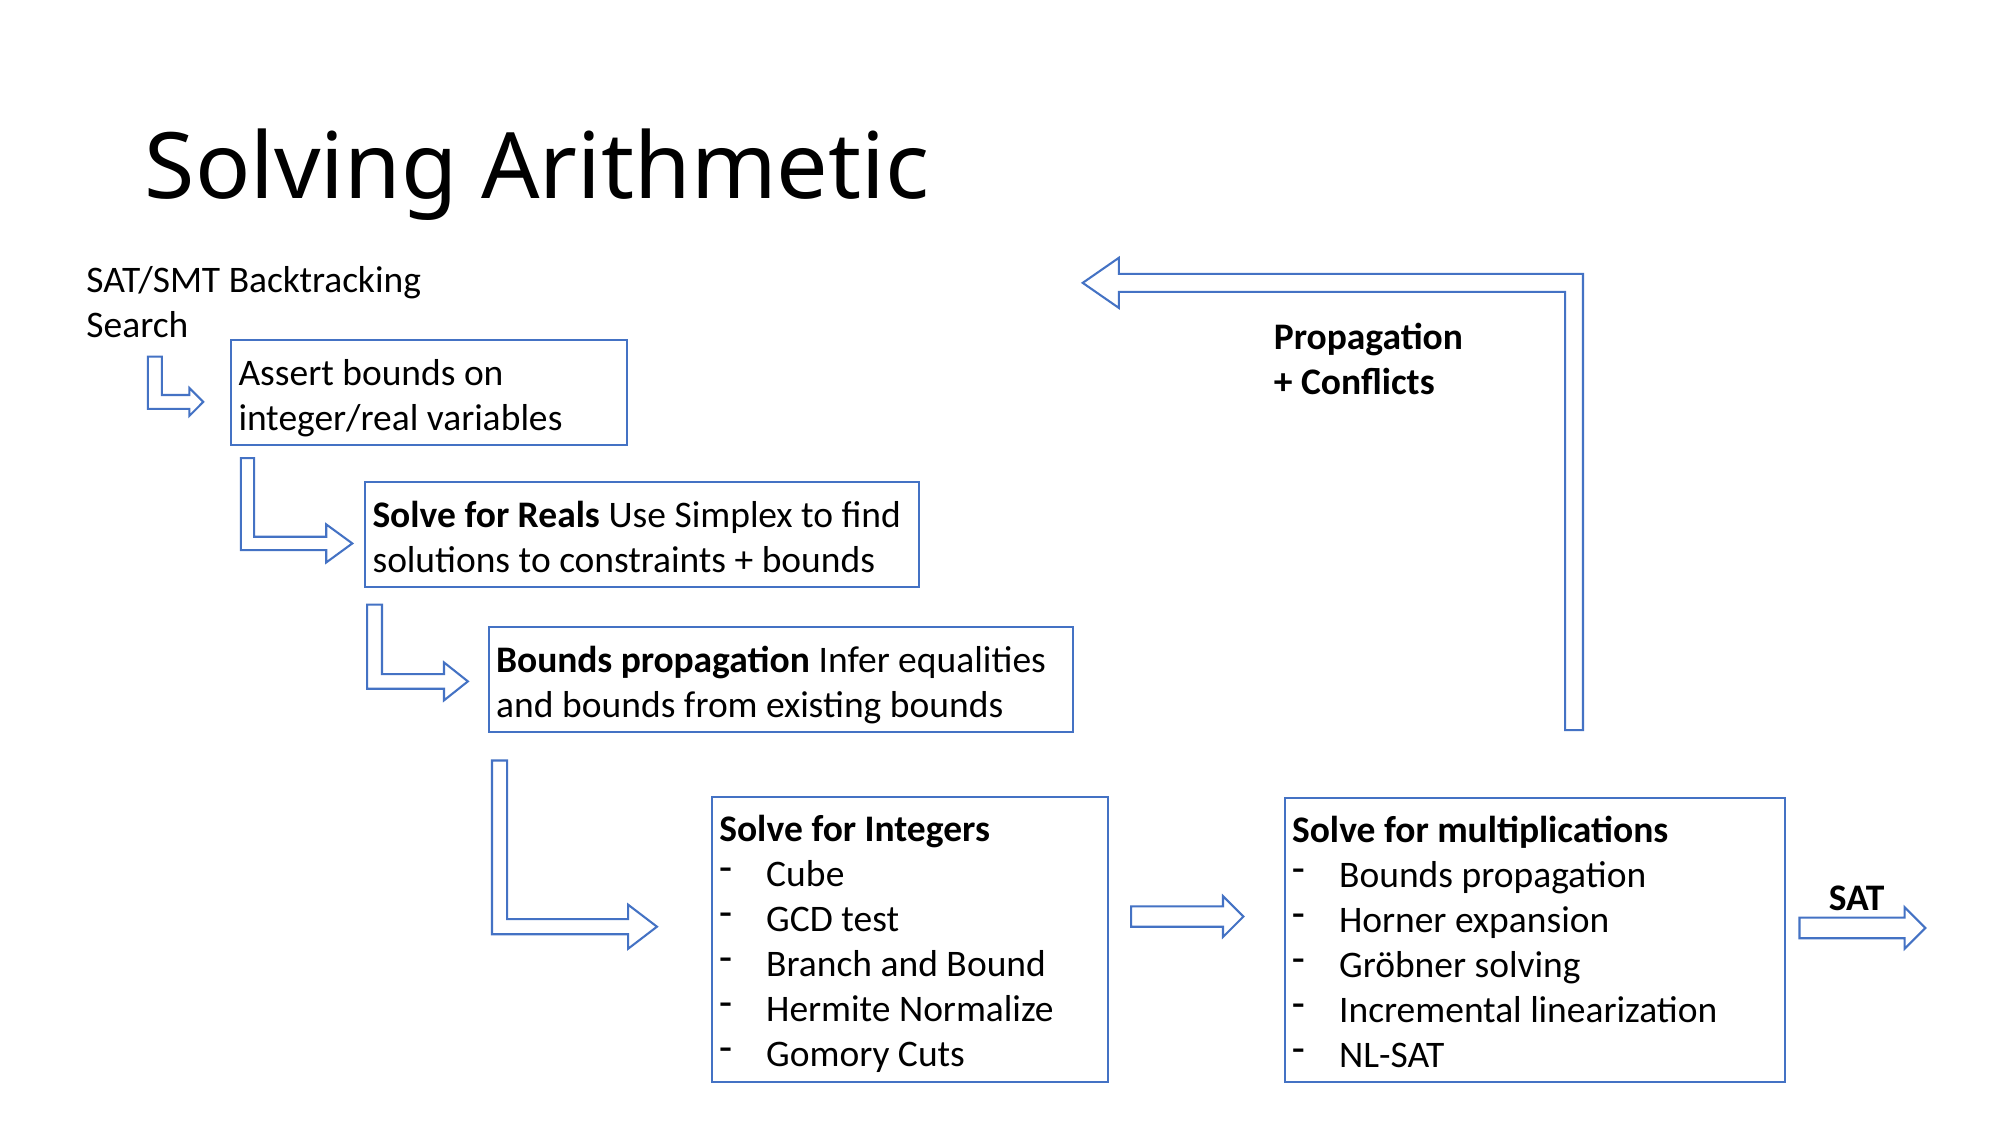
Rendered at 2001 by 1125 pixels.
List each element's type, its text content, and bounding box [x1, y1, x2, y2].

text_box [367, 604, 468, 701]
text_box SAT/SMT Backtracking Search [78, 247, 430, 353]
text_box Assert bounds on integer/real variables [230, 340, 628, 446]
text_box Solve for Reals Use Simplex to find solutions to constraints + bounds [364, 482, 919, 588]
text_box [1131, 896, 1244, 937]
text_box [491, 760, 657, 949]
text_box [1799, 917, 1926, 949]
text_box Solve for multiplications Bounds propagation Horner expansion Gröbner solving Incremental linearization NL-SAT [1284, 797, 1785, 1083]
text_box Solve for Integers Cube GCD test Branch and Bound Hermite Normalize Gomory Cuts [711, 796, 1108, 1082]
text_box SAT [1813, 865, 1940, 926]
text_box Propagation + Conflicts [1259, 304, 1568, 410]
text_box Bounds propagation Infer equalities and bounds from existing bounds [488, 627, 1073, 733]
text_box [147, 356, 204, 416]
text_box [1082, 257, 1584, 731]
title Solving Arithmetic [136, 59, 1863, 278]
text_box [240, 458, 353, 563]
